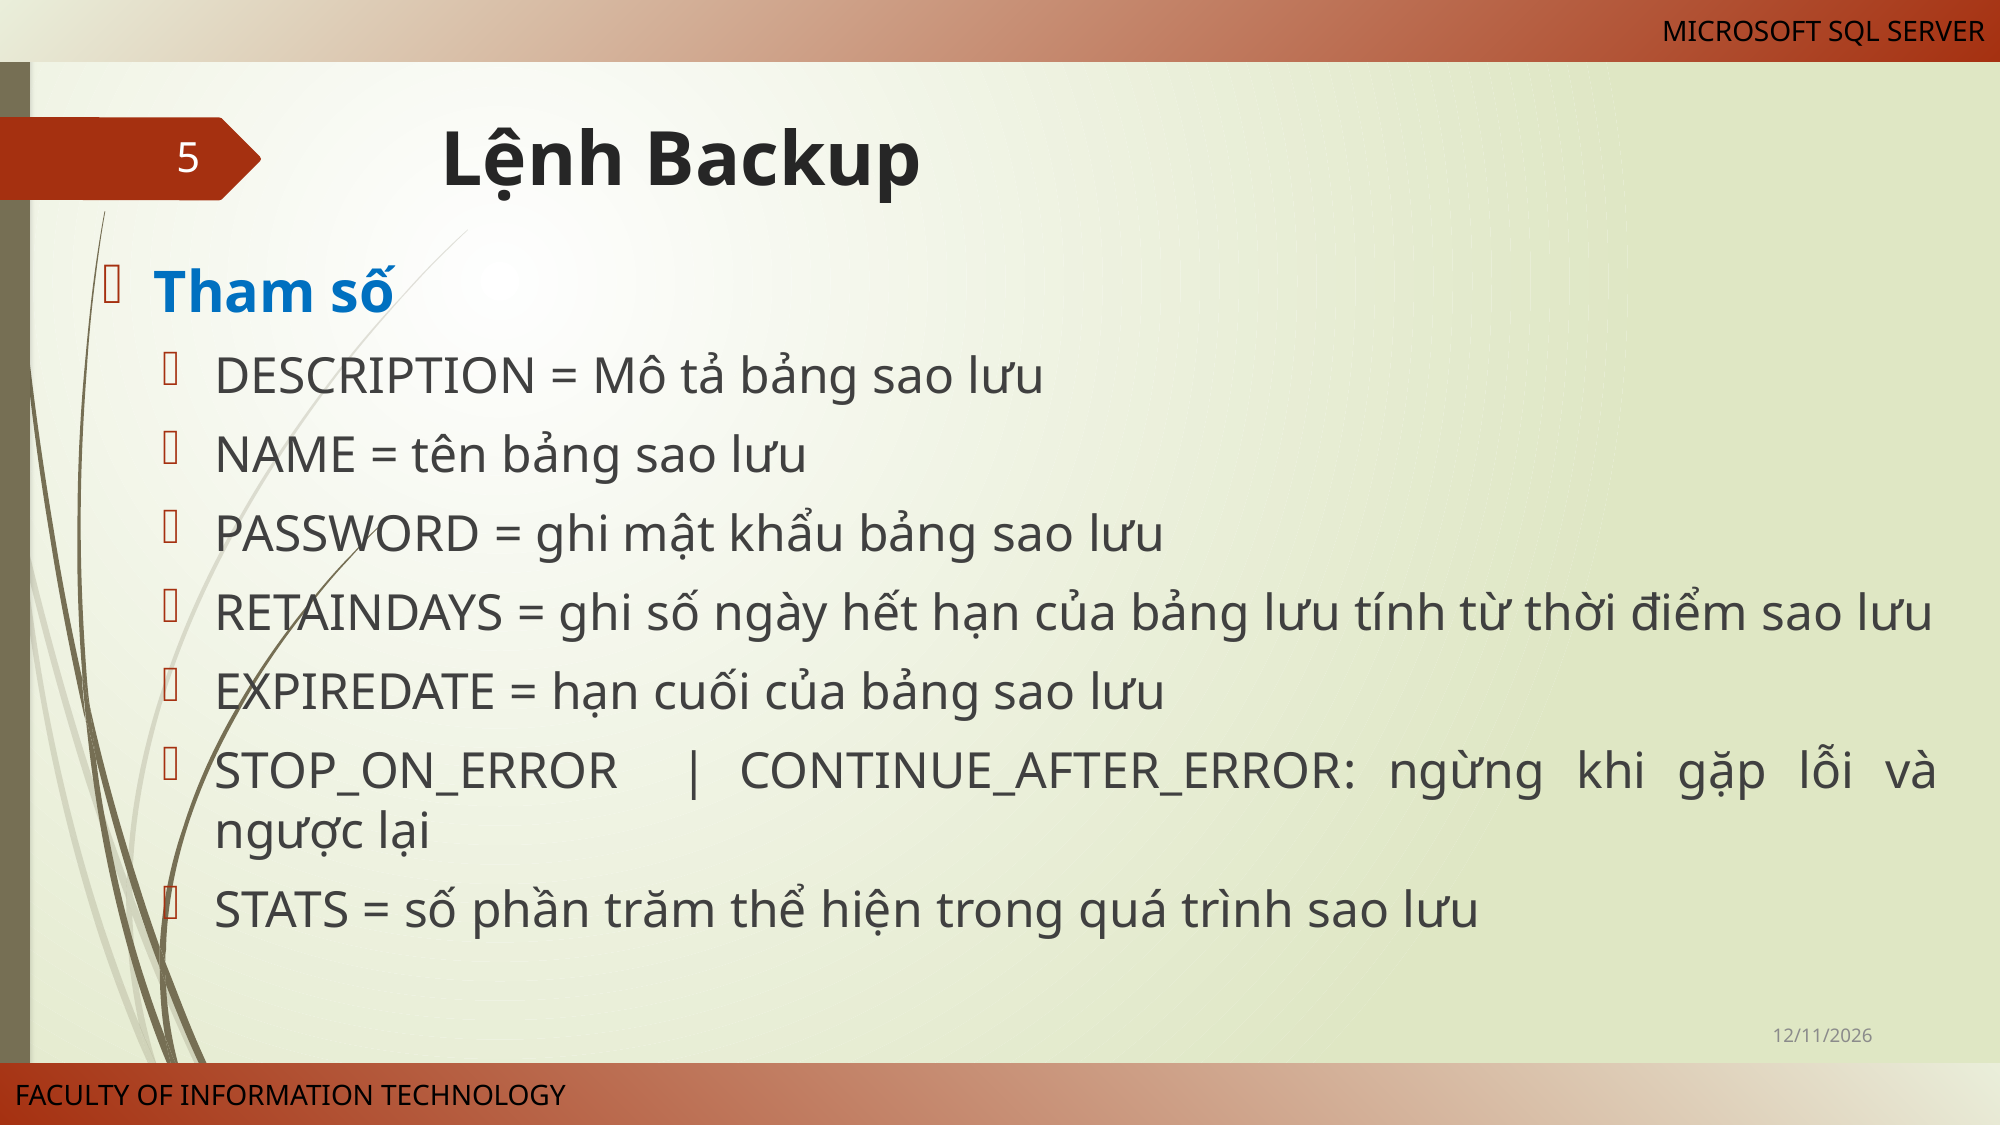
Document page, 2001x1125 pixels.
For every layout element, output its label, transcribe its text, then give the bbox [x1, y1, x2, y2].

title Lệnh Backup [425, 102, 1888, 201]
list Tham số DESCRIPTION = Mô tả bảng sao lưu NAME = tên bảng sao lưu PASSWORD = ghi mật khẩu bảng sao lưu RETAINDAYS = ghi số ngày hết hạn của bảng lưu tính từ thời điểm sao lưu EXPIREDATE = hạn cuối của bảng sao lưu STOP_ON_ERROR | CONTINUE_AFTER_ERROR: ngừng khi gặp lỗi và ngược lại STATS = số phần trăm thể hiện trong quá trình sao lưu [87, 247, 1955, 970]
slide_number 5 [87, 129, 216, 190]
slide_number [1699, 1005, 1888, 1067]
footer [424, 1006, 1675, 1067]
